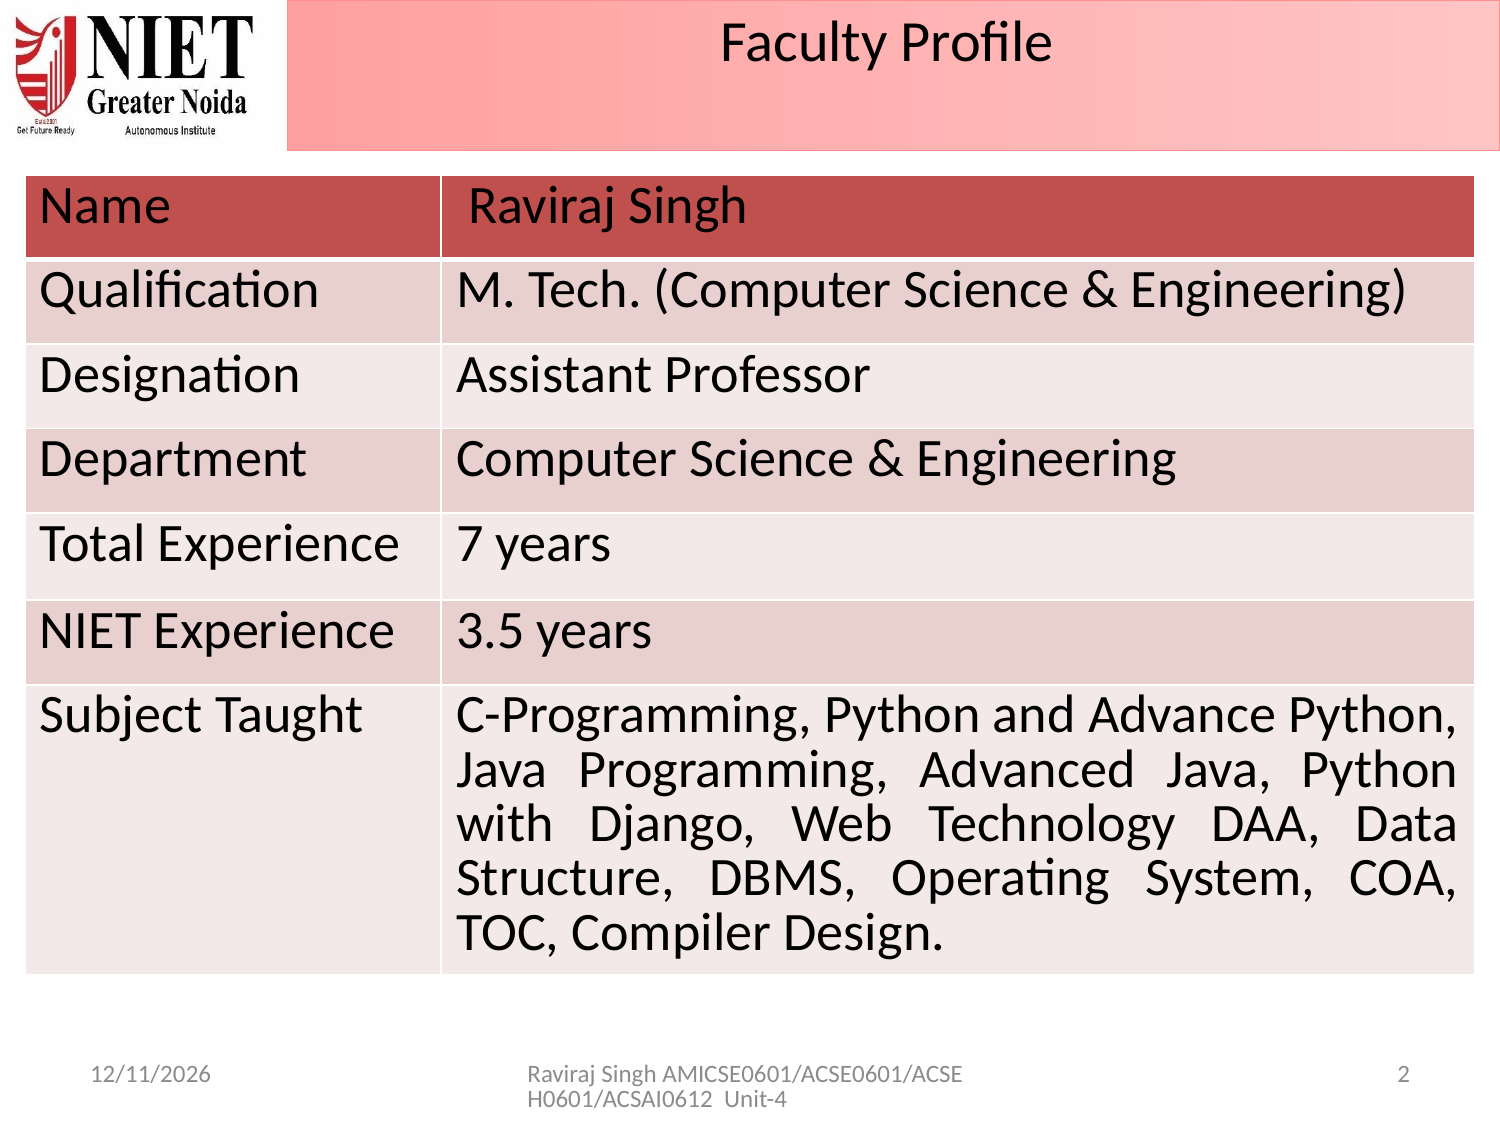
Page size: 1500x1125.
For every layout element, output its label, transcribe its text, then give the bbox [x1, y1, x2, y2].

table_cell Total Experience [26, 514, 440, 599]
table_cell Computer Science & Engineering [442, 429, 1474, 512]
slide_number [75, 1042, 425, 1103]
table_header Raviraj Singh [442, 176, 1474, 257]
table_cell C-Programming, Python and Advance Python, Java Programming, Advanced Java, Python with Django, Web Technology DAA, Data Structure, DBMS, Operating System, COA, TOC, Compiler Design. [442, 686, 1474, 974]
slide_number 2 [1074, 1042, 1425, 1103]
table_cell 3.5 years [442, 601, 1474, 684]
title Faculty Profile [287, 0, 1500, 151]
table_cell Subject Taught [26, 686, 440, 974]
picture [0, 0, 269, 151]
table_cell Qualification [26, 262, 440, 343]
footer Raviraj Singh AMICSE0601/ACSE0601/ACSEH0601/ACSAI0612 Unit-4 [512, 1042, 988, 1103]
table_cell M. Tech. (Computer Science & Engineering) [442, 262, 1474, 343]
table_cell Designation [26, 345, 440, 428]
table_cell 7 years [442, 514, 1474, 599]
table_cell Department [26, 429, 440, 512]
table_cell NIET Experience [26, 601, 440, 684]
table_cell Assistant Professor [442, 345, 1474, 428]
table_header Name [26, 176, 440, 257]
